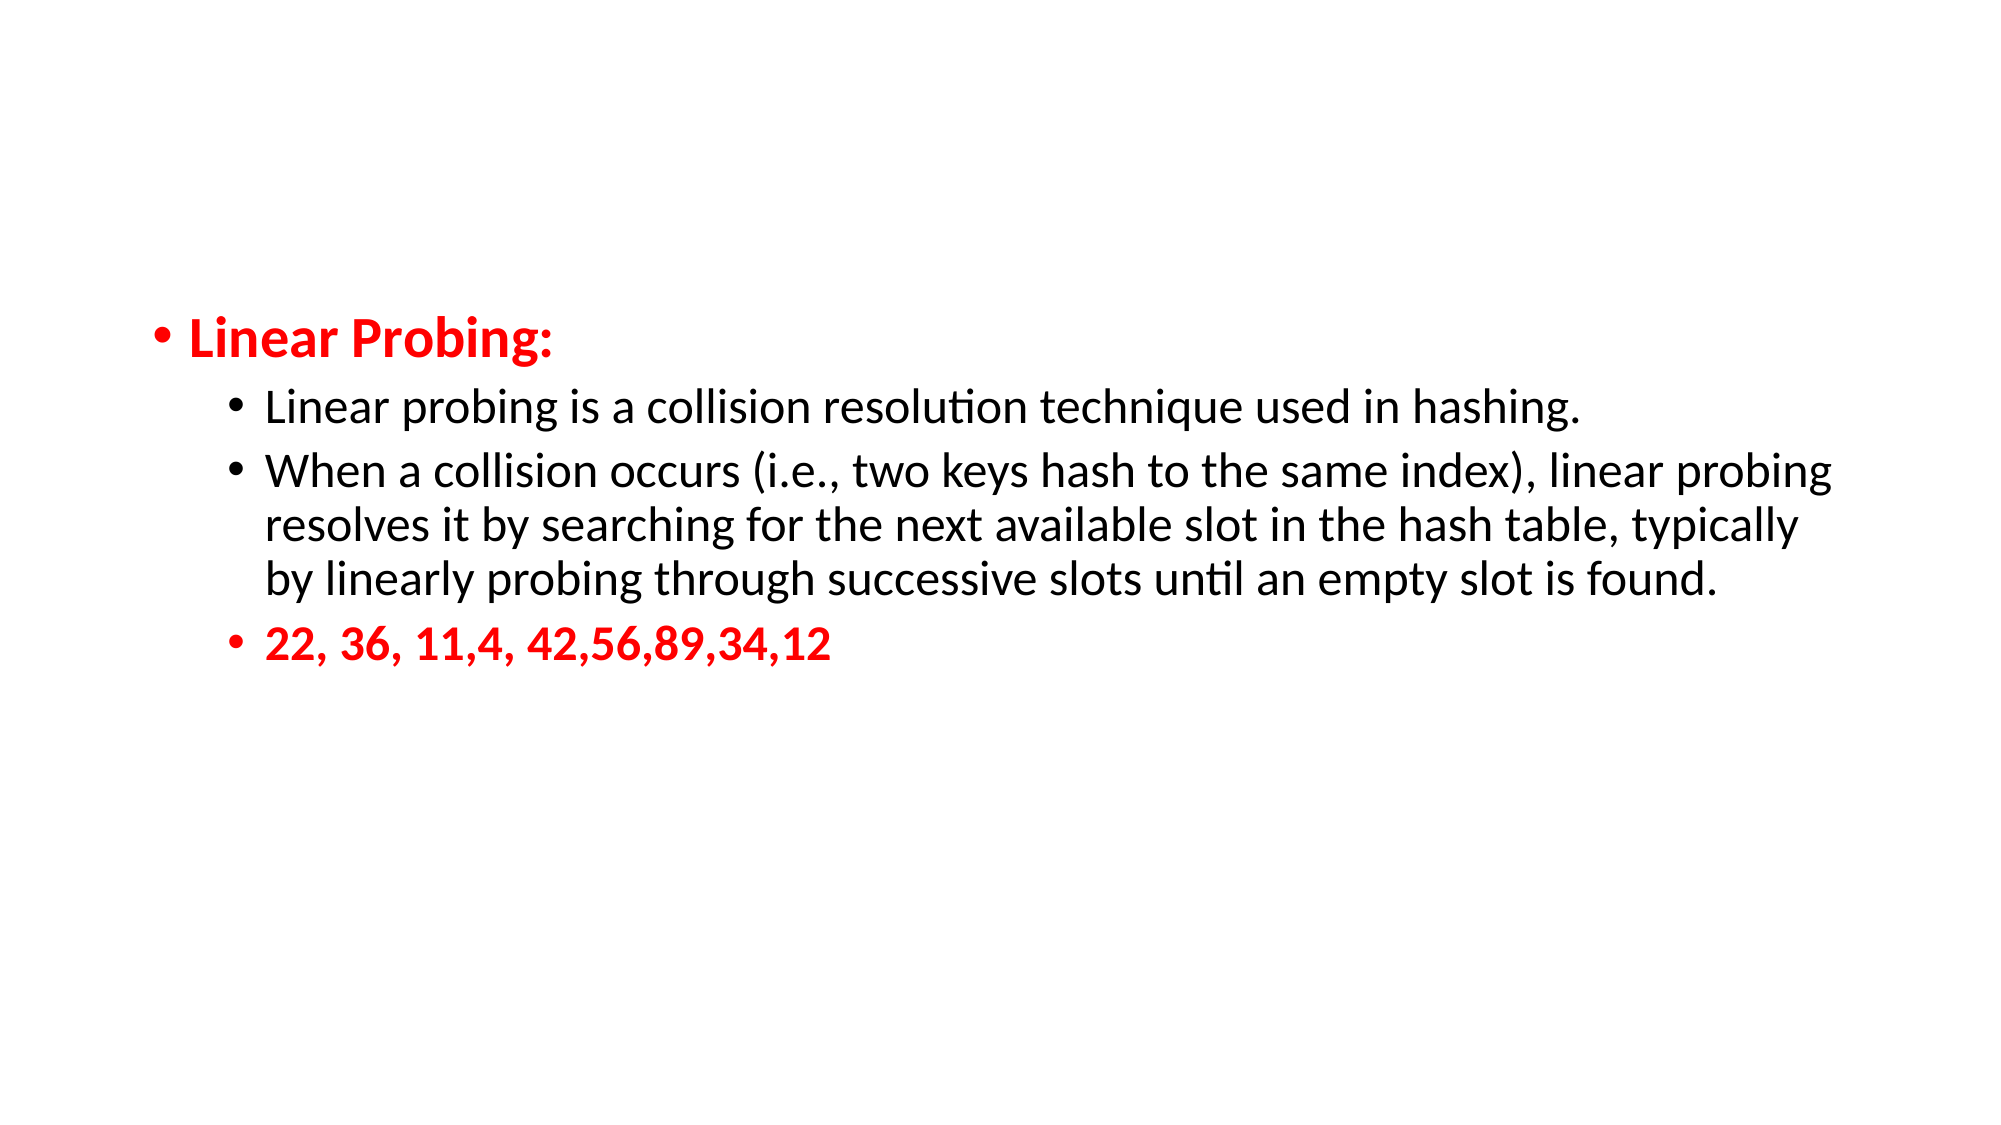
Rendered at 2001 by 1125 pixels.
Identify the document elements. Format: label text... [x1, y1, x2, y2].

list Linear Probing: Linear probing is a collision resolution technique used in hashing. When a collision occurs (i.e., two keys hash to the same index), linear probing resolves it by searching for the next available slot in the hash table, typically by linearly probing through successive slots until an empty slot is found. 22, 36, 11,4, 42,56,89,34,12 [137, 299, 1863, 1014]
